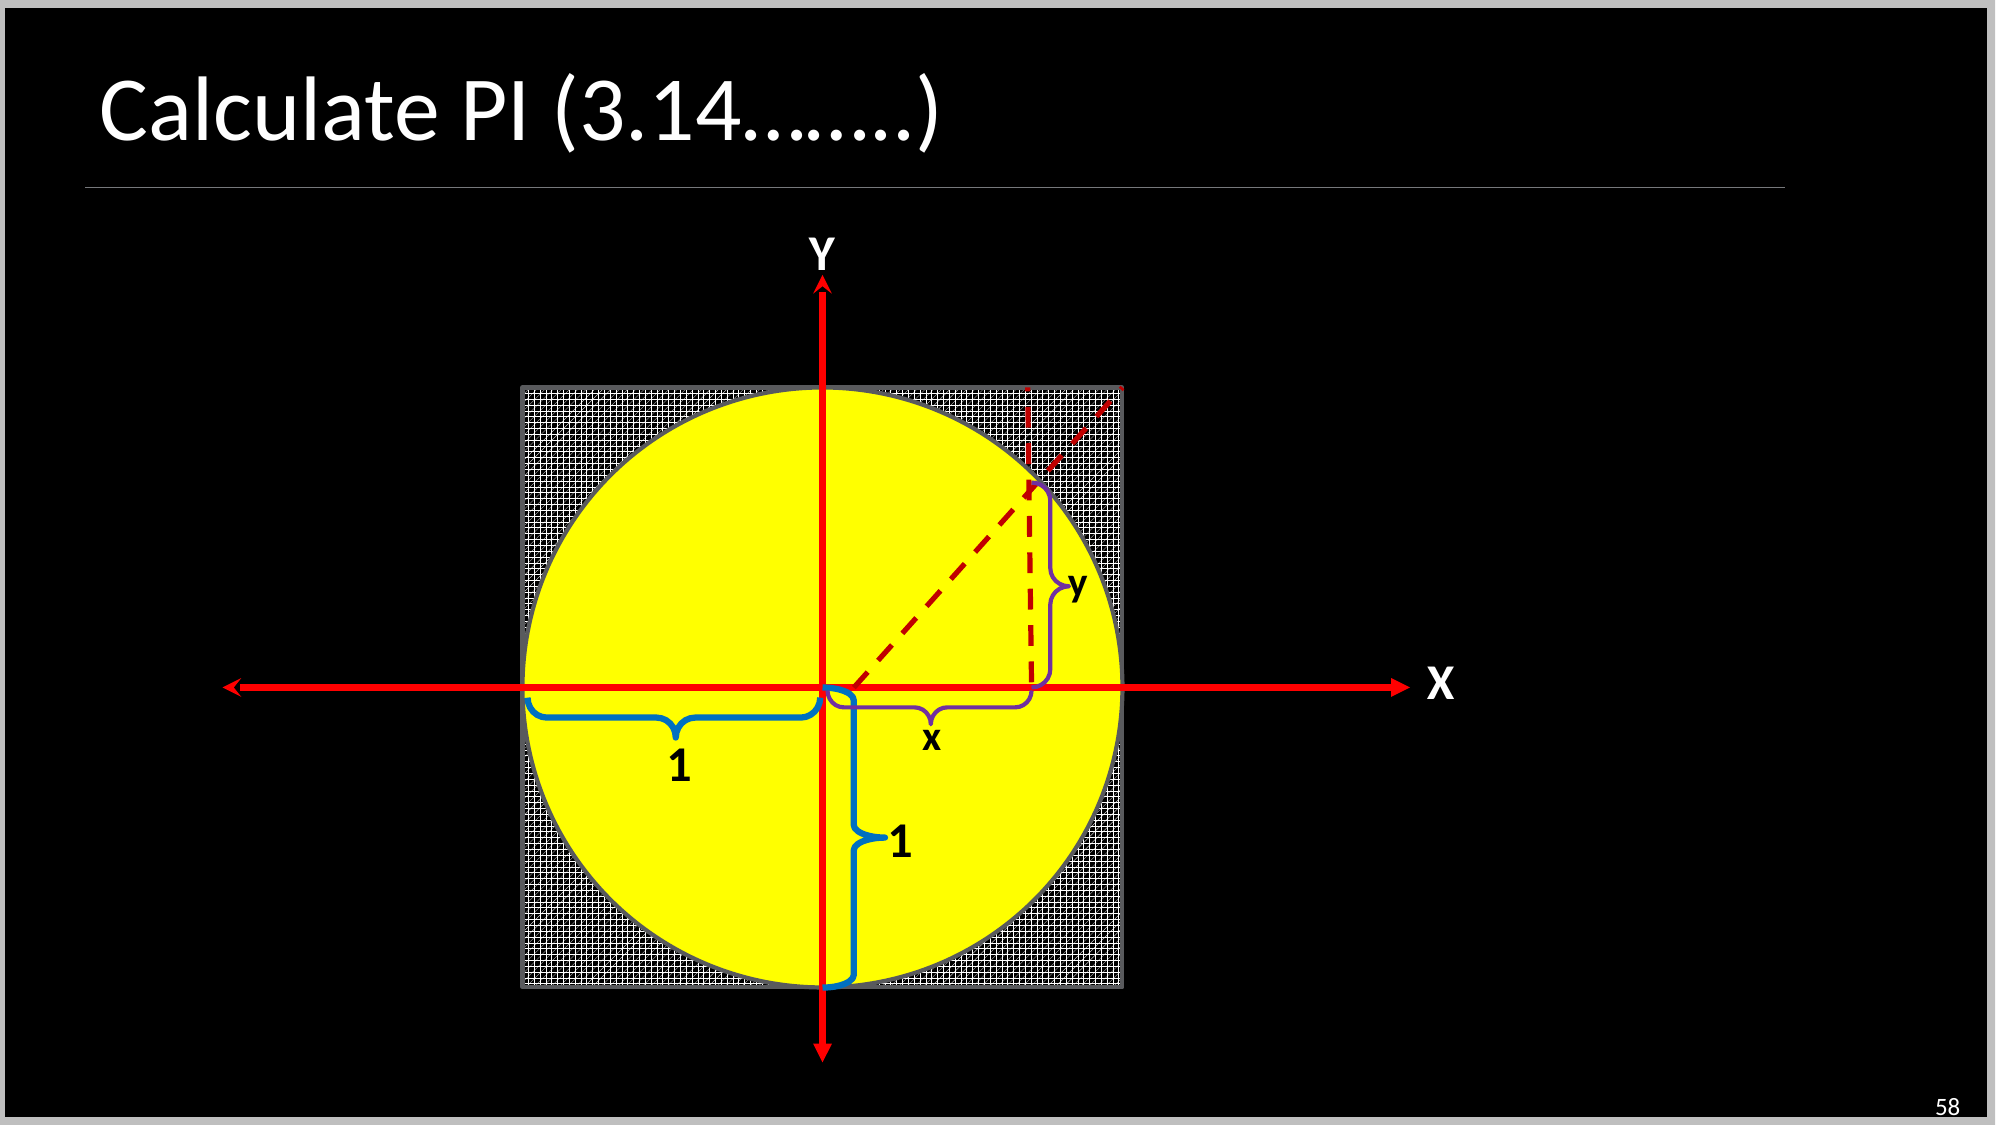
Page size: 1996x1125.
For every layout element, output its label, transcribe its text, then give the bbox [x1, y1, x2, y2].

text_box [520, 708, 791, 989]
text_box [526, 697, 818, 724]
text_box [827, 699, 872, 989]
slide_number 58 [1510, 1074, 1976, 1125]
text_box Calculate PI (3.14……..) [84, 41, 1971, 153]
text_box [1033, 387, 1123, 688]
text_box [1027, 387, 1032, 683]
text_box [520, 385, 817, 684]
text_box 1 [651, 724, 697, 799]
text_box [822, 387, 1025, 688]
text_box x [907, 701, 952, 766]
text_box [854, 719, 1124, 989]
text_box X [1412, 641, 1457, 717]
text_box [828, 698, 1031, 709]
text_box Y [794, 213, 839, 288]
text_box [520, 385, 802, 667]
text_box 1 [872, 799, 917, 875]
text_box [520, 696, 818, 990]
text_box [827, 697, 1125, 990]
